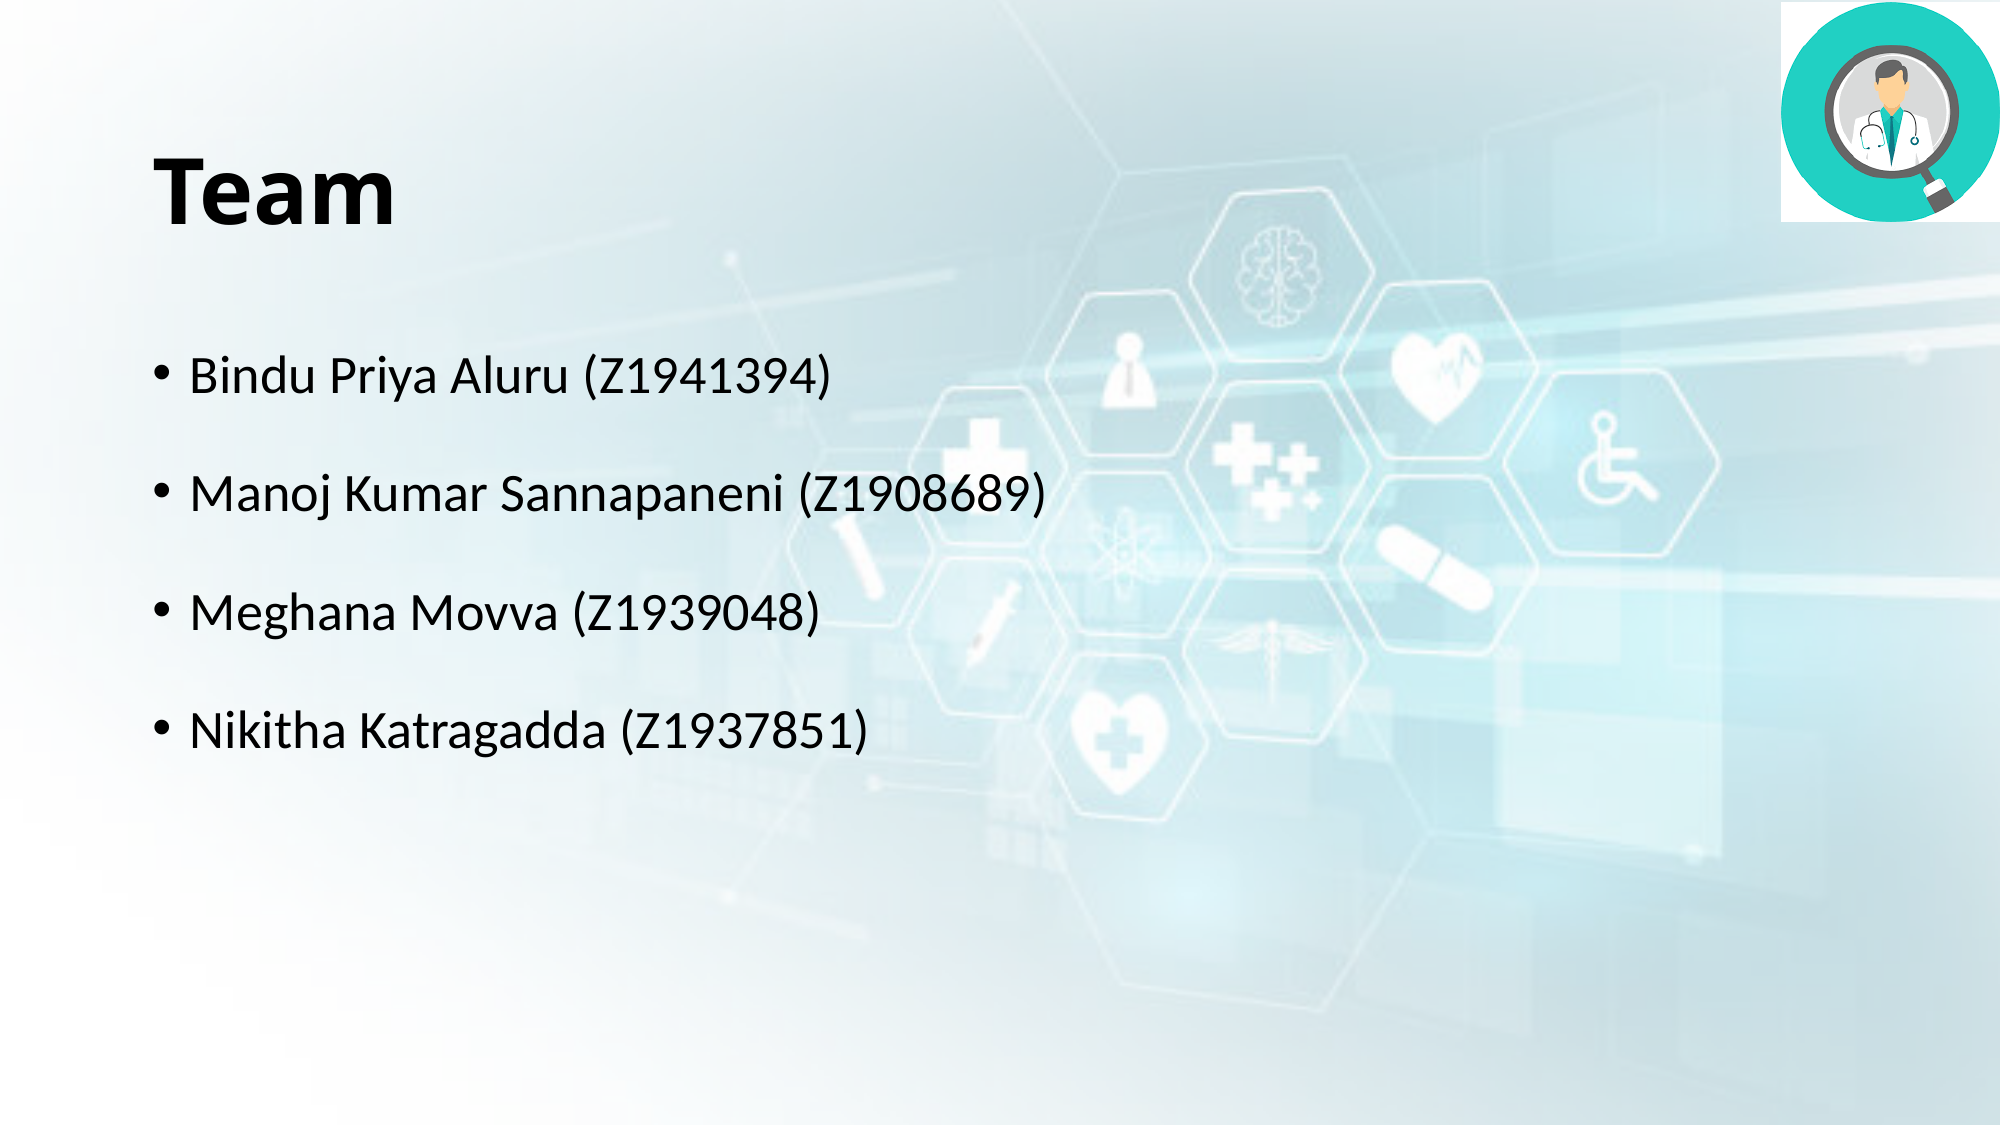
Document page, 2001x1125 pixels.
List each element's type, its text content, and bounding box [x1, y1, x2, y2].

picture [1781, 2, 2000, 222]
list Bindu Priya Aluru (Z1941394) Manoj Kumar Sannapaneni (Z1908689) Meghana Movva (Z1939048) Nikitha Katragadda (Z1937851) [137, 299, 1863, 1014]
title Team [137, 111, 1863, 278]
